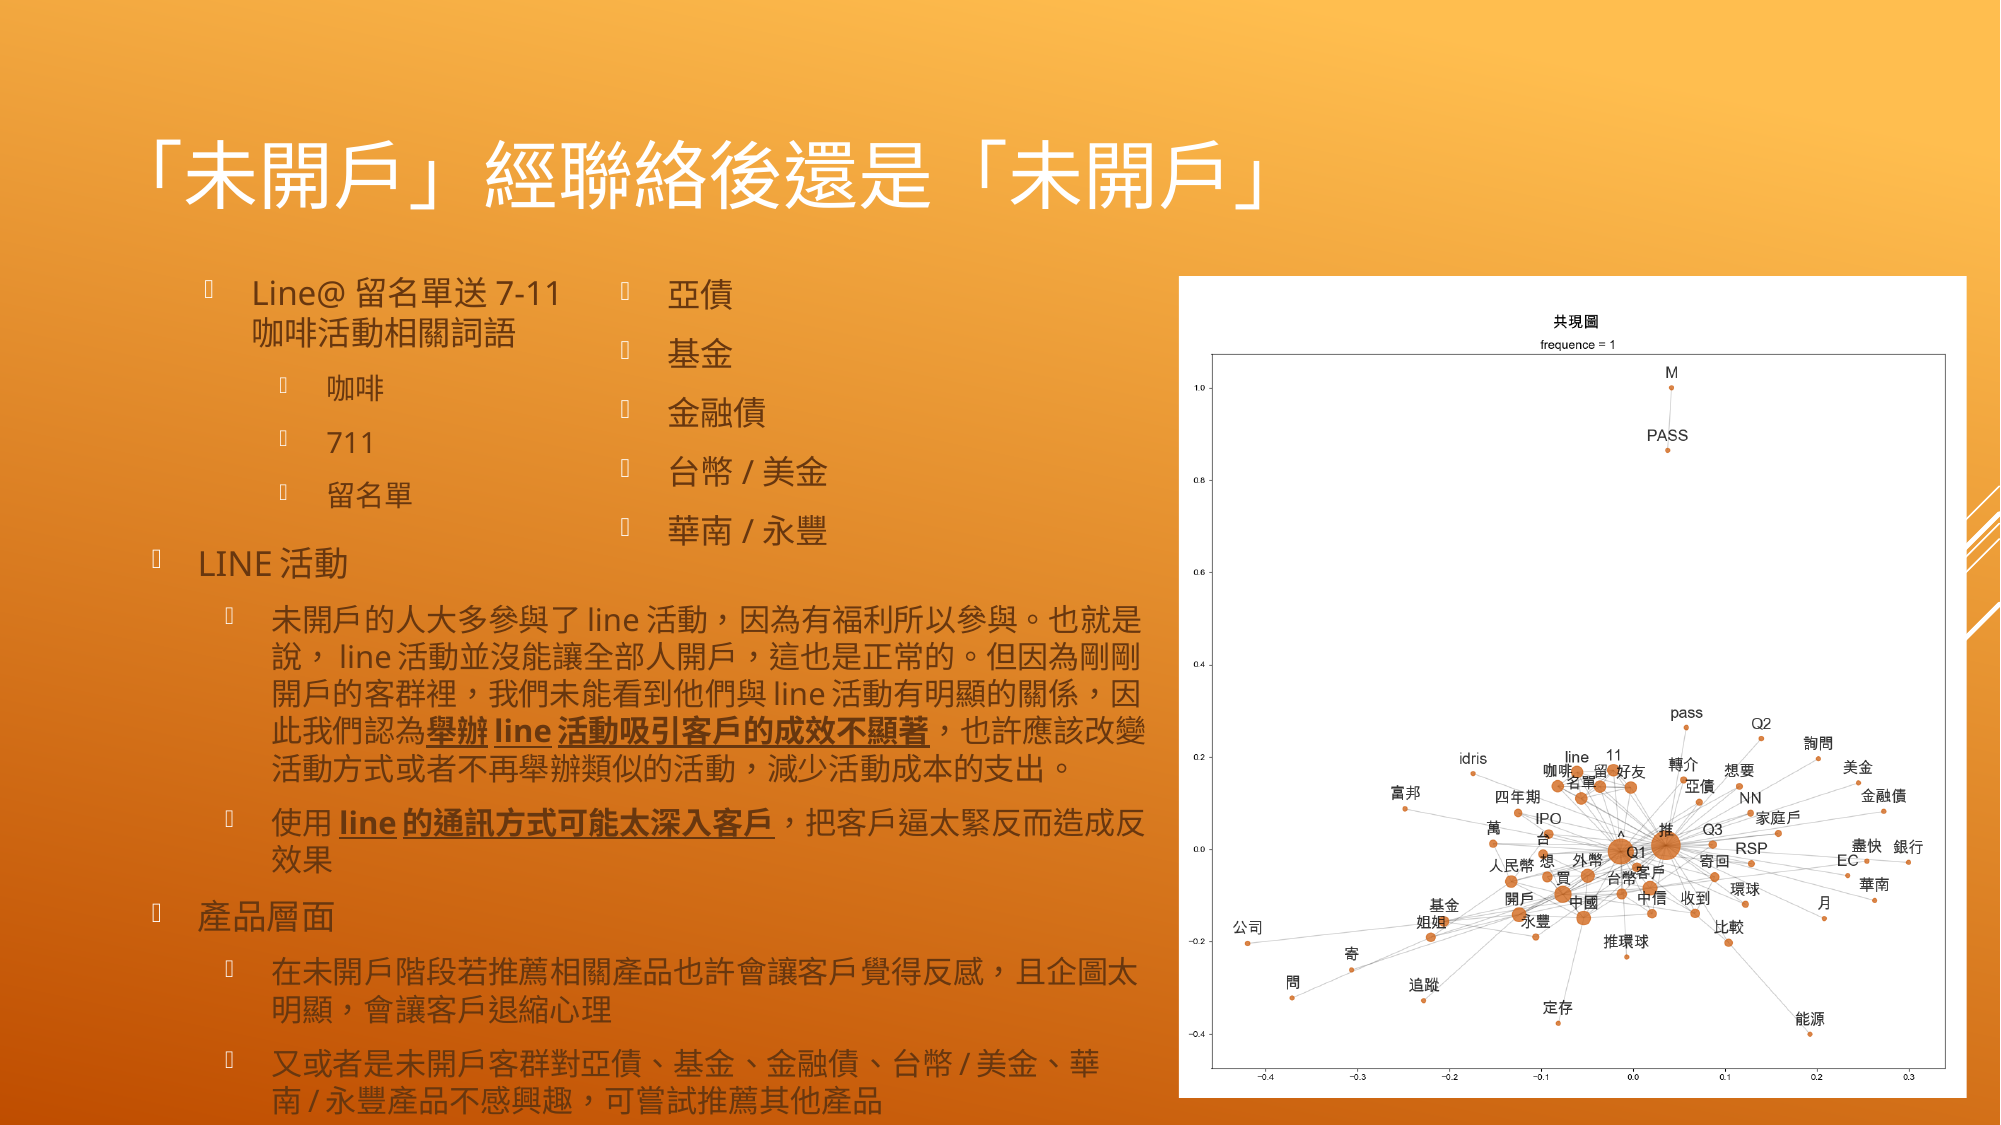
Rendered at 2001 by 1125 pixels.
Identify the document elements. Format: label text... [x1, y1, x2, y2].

title 「未開戶」經聯絡後還是「未開戶」 [93, 49, 1494, 297]
text_box Line@留名單送7-11咖啡活動相關詞語 咖啡 711 留名單 [189, 236, 605, 530]
text_box 亞債 基金 金融債 台幣/美金 華南/永豐 [605, 225, 926, 530]
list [1178, 275, 1967, 1098]
text_box LINE活動 未開戶的人大多參與了line活動，因為有福利所以參與。也就是說，line活動並沒能讓全部人開戶，這也是正常的。但因為剛剛開戶的客群裡，我們未能看到他們與line活動有明顯的關係，因此我們認為舉辦line活動吸引客戶的成效不顯著，也許應該改變活動方式或者不再舉辦類似的活動，減少活動成本的支出。 使用line的通訊方式可能太深入客戶，把客戶逼太緊反而造成反效果 產品層面 在未開戶階段若推薦相關產品也許會讓客戶覺得反感，且企圖太明顯，會讓客戶退縮心理 又或者是未開戶客群對亞債、基金、金融債、台幣/美金、華南/永豐產品不感興趣，可嘗試推薦其他產品 [136, 530, 1179, 1125]
